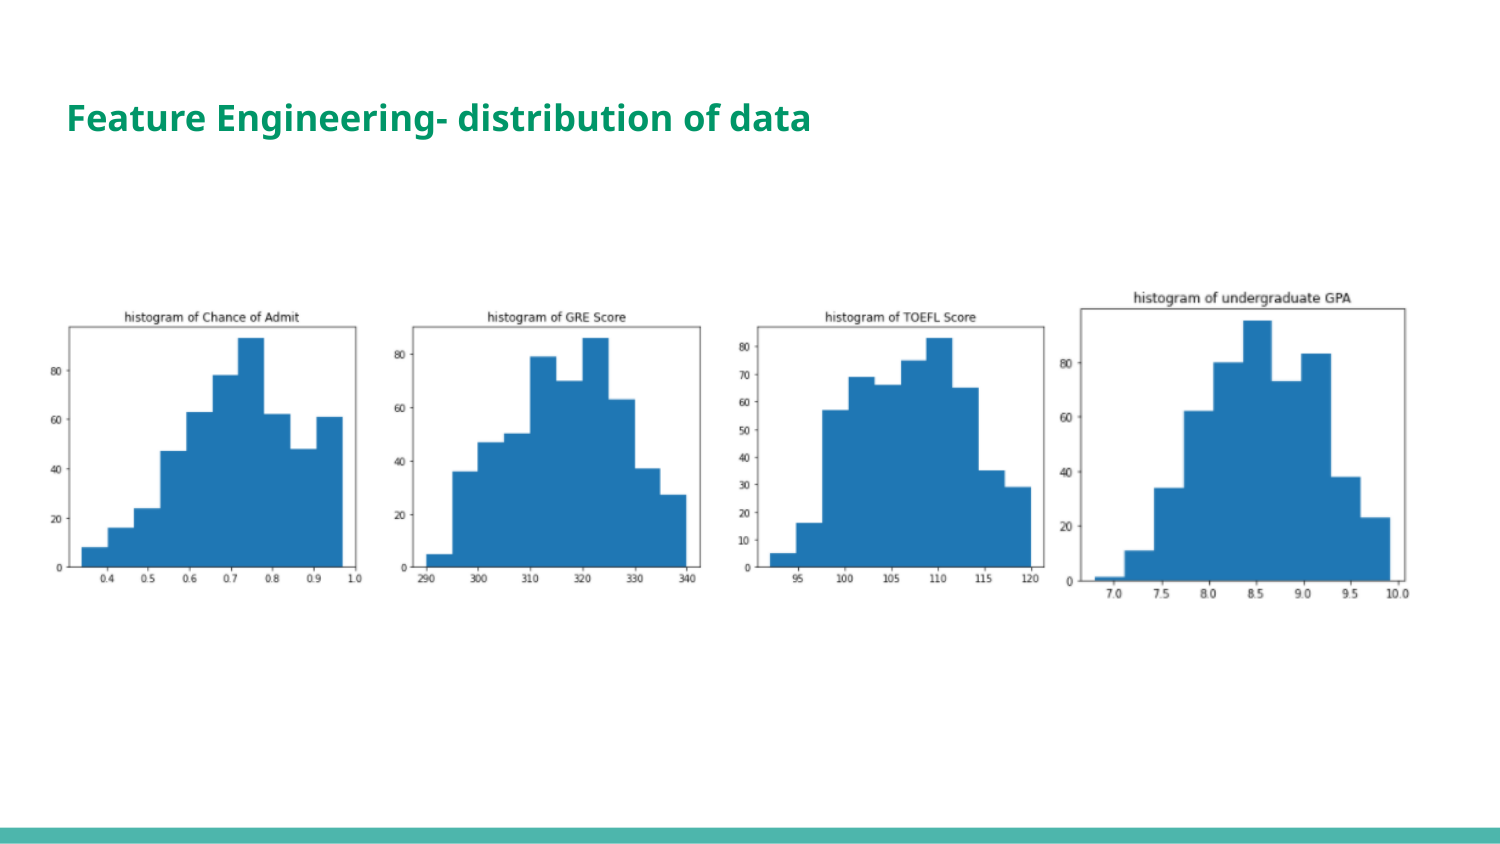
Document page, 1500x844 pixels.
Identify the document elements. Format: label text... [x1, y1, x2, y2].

picture [37, 285, 1437, 611]
title Feature Engineering- distribution of data [51, 72, 1449, 189]
